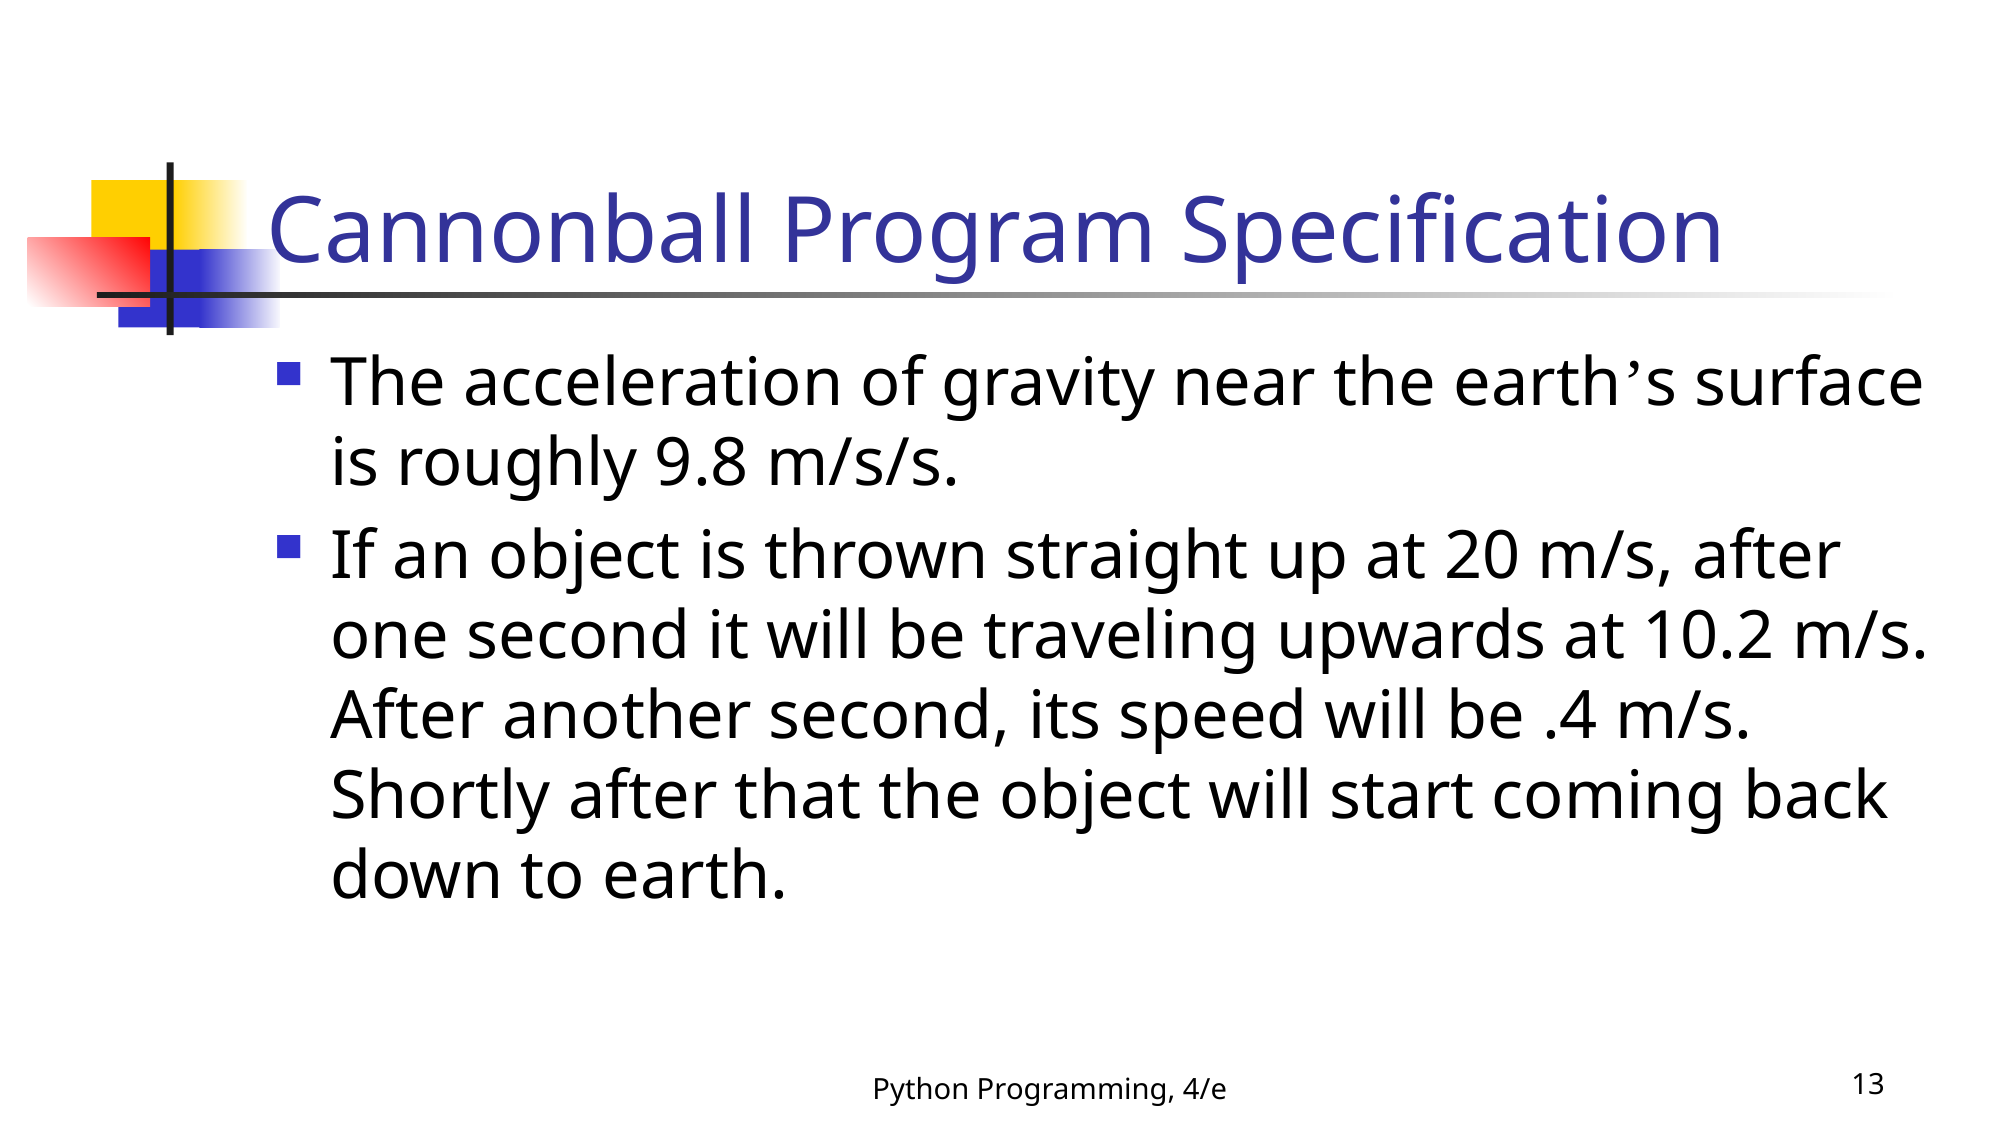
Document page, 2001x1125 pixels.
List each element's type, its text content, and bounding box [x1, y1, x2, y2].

list The acceleration of gravity near the earth’s surface is roughly 9.8 m/s/s. If an object is thrown straight up at 20 m/s, after one second it will be traveling upwards at 10.2 m/s. After another second, its speed will be .4 m/s. Shortly after that the object will start coming back down to earth. [258, 331, 1959, 1006]
footer Python Programming, 4/e [733, 1037, 1367, 1113]
slide_number 13 [1483, 1037, 1901, 1113]
title Cannonball Program Specification [251, 101, 1957, 289]
